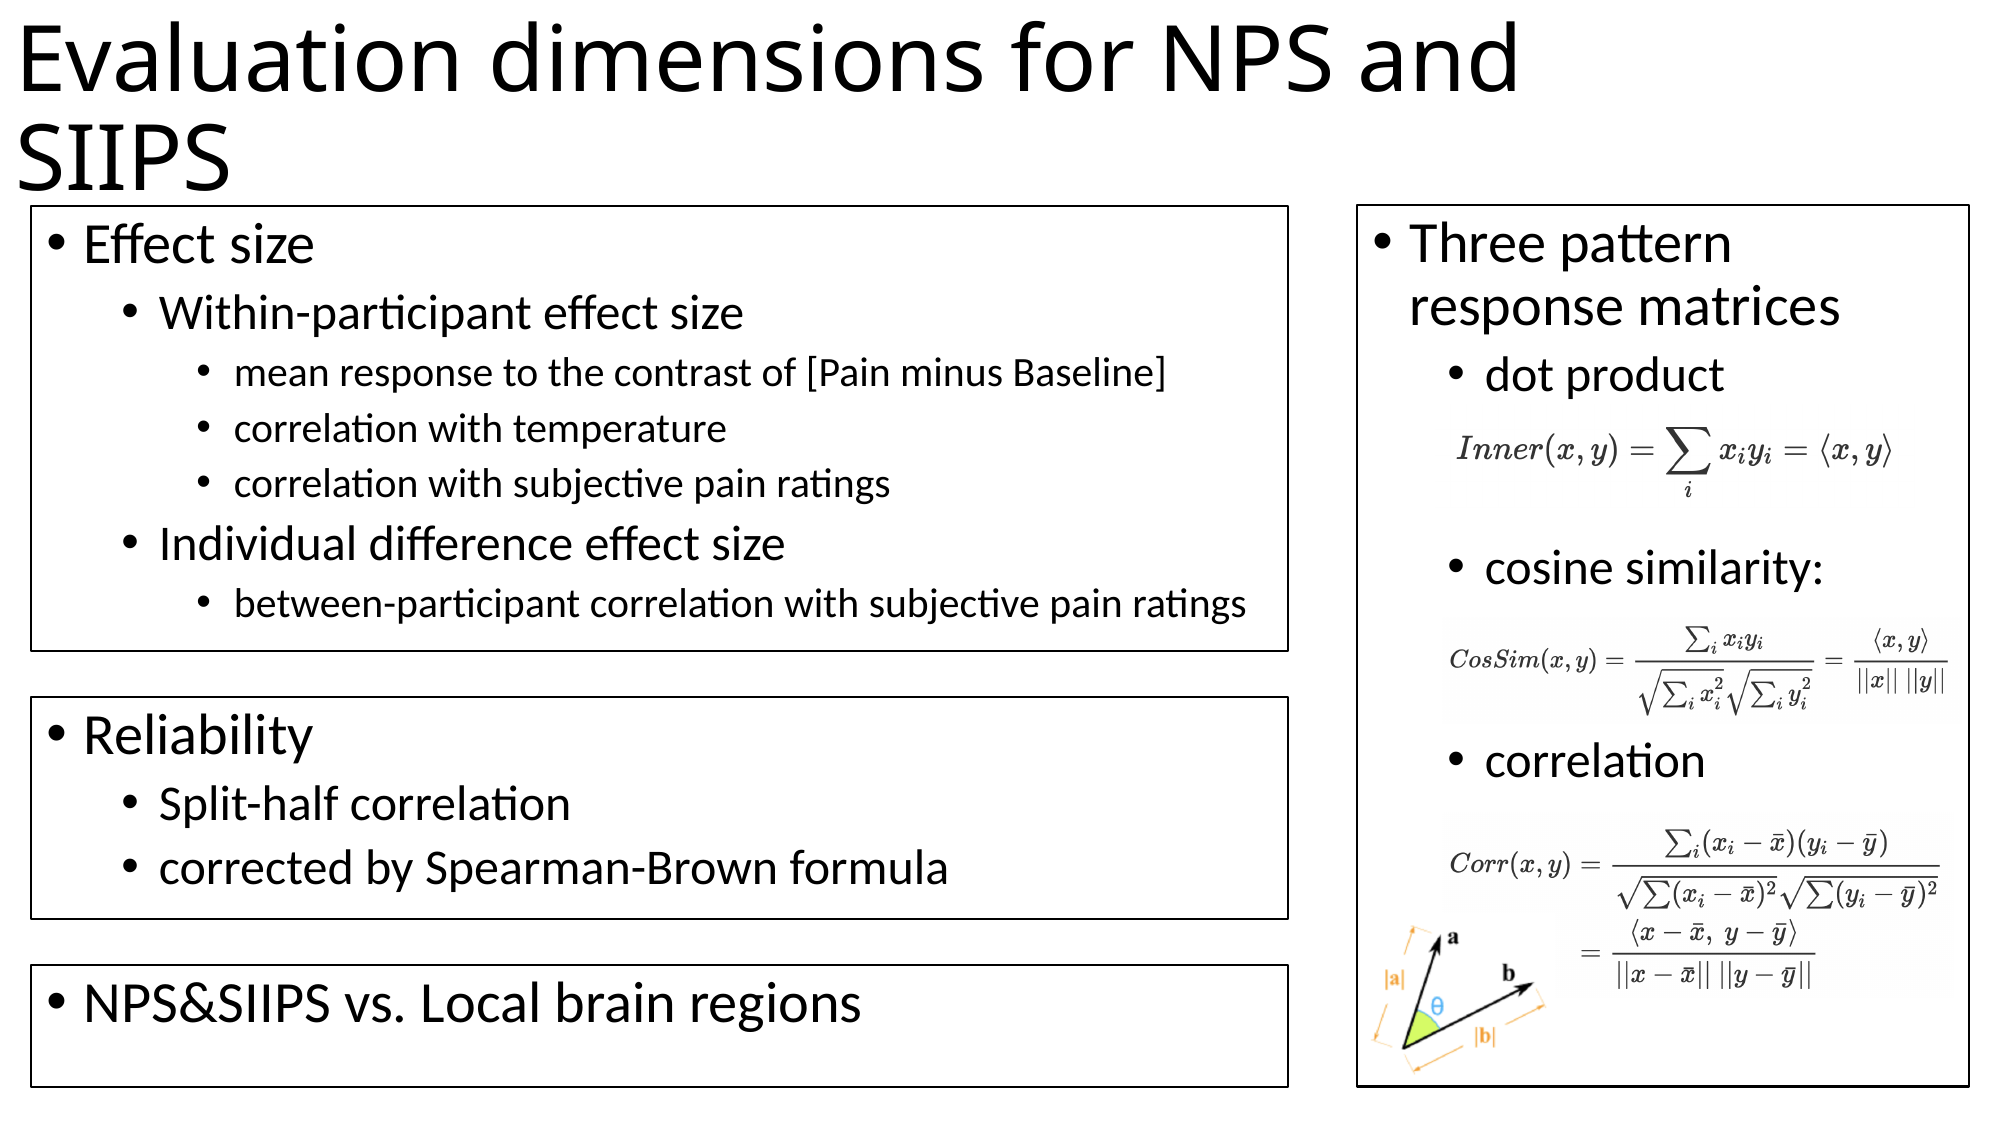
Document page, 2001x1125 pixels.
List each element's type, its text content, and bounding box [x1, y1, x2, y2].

list Effect size Within-participant effect size mean response to the contrast of [Pain minus Baseline] correlation with temperature correlation with subjective pain ratings Individual difference effect size between-participant correlation with subjective pain ratings [30, 205, 1289, 652]
text_box Reliability Split-half correlation corrected by Spearman-Brown formula [30, 696, 1289, 920]
picture [1365, 812, 1954, 1082]
title Evaluation dimensions for NPS and SIIPS [0, 3, 1725, 221]
text_box NPS&SIIPS vs. Local brain regions [30, 964, 1289, 1088]
picture [1442, 617, 1962, 724]
text_box Three pattern response matrices dot product cosine similarity: correlation [1356, 204, 1970, 1088]
picture [1435, 404, 1916, 508]
